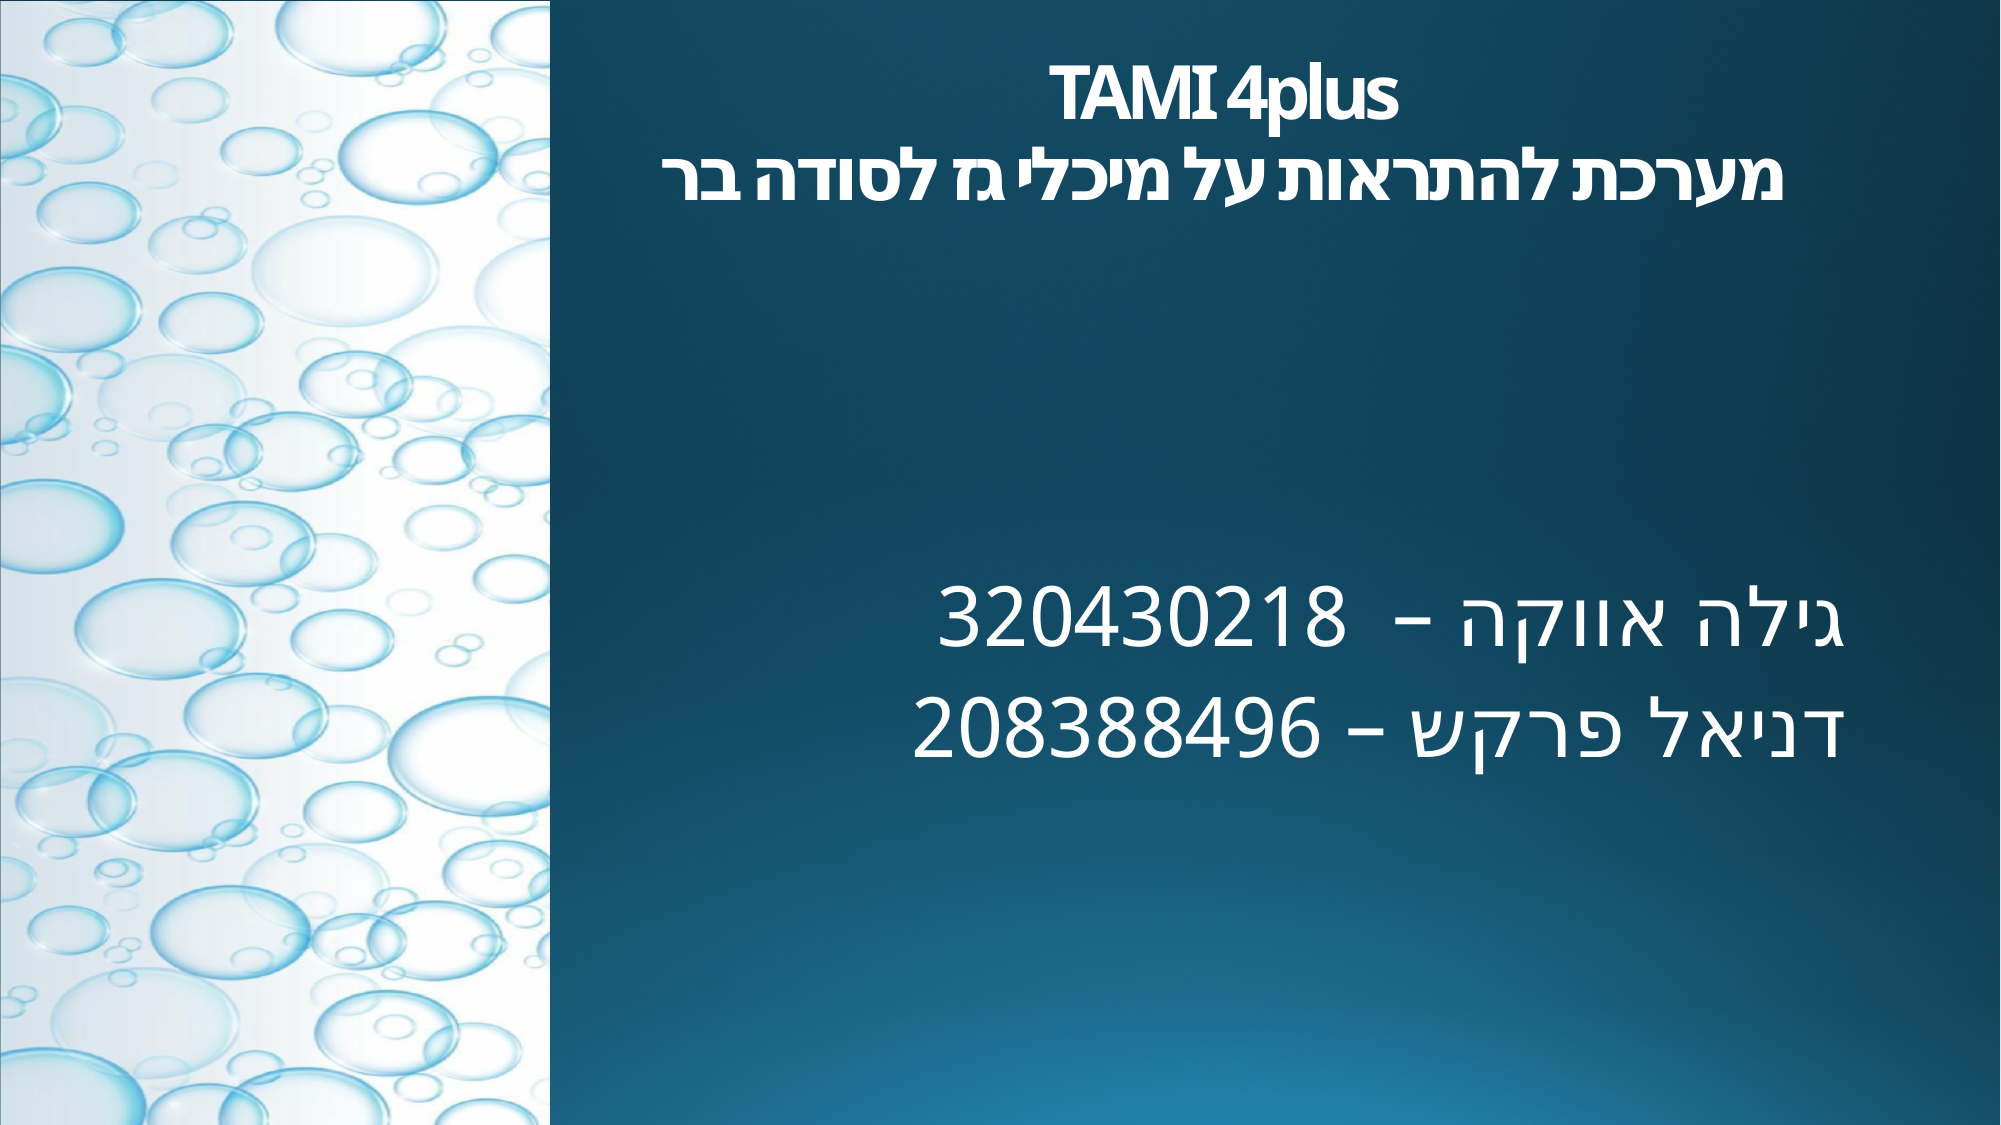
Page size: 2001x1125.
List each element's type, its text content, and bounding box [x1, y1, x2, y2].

title TAMI 4plus מערכת להתראות על מיכלי גז לסודה בר [450, 46, 2000, 295]
picture [0, 0, 2001, 1125]
subtitle גילה אווקה – 320430218 דניאל פרקש – 208388496 [362, 535, 1863, 783]
